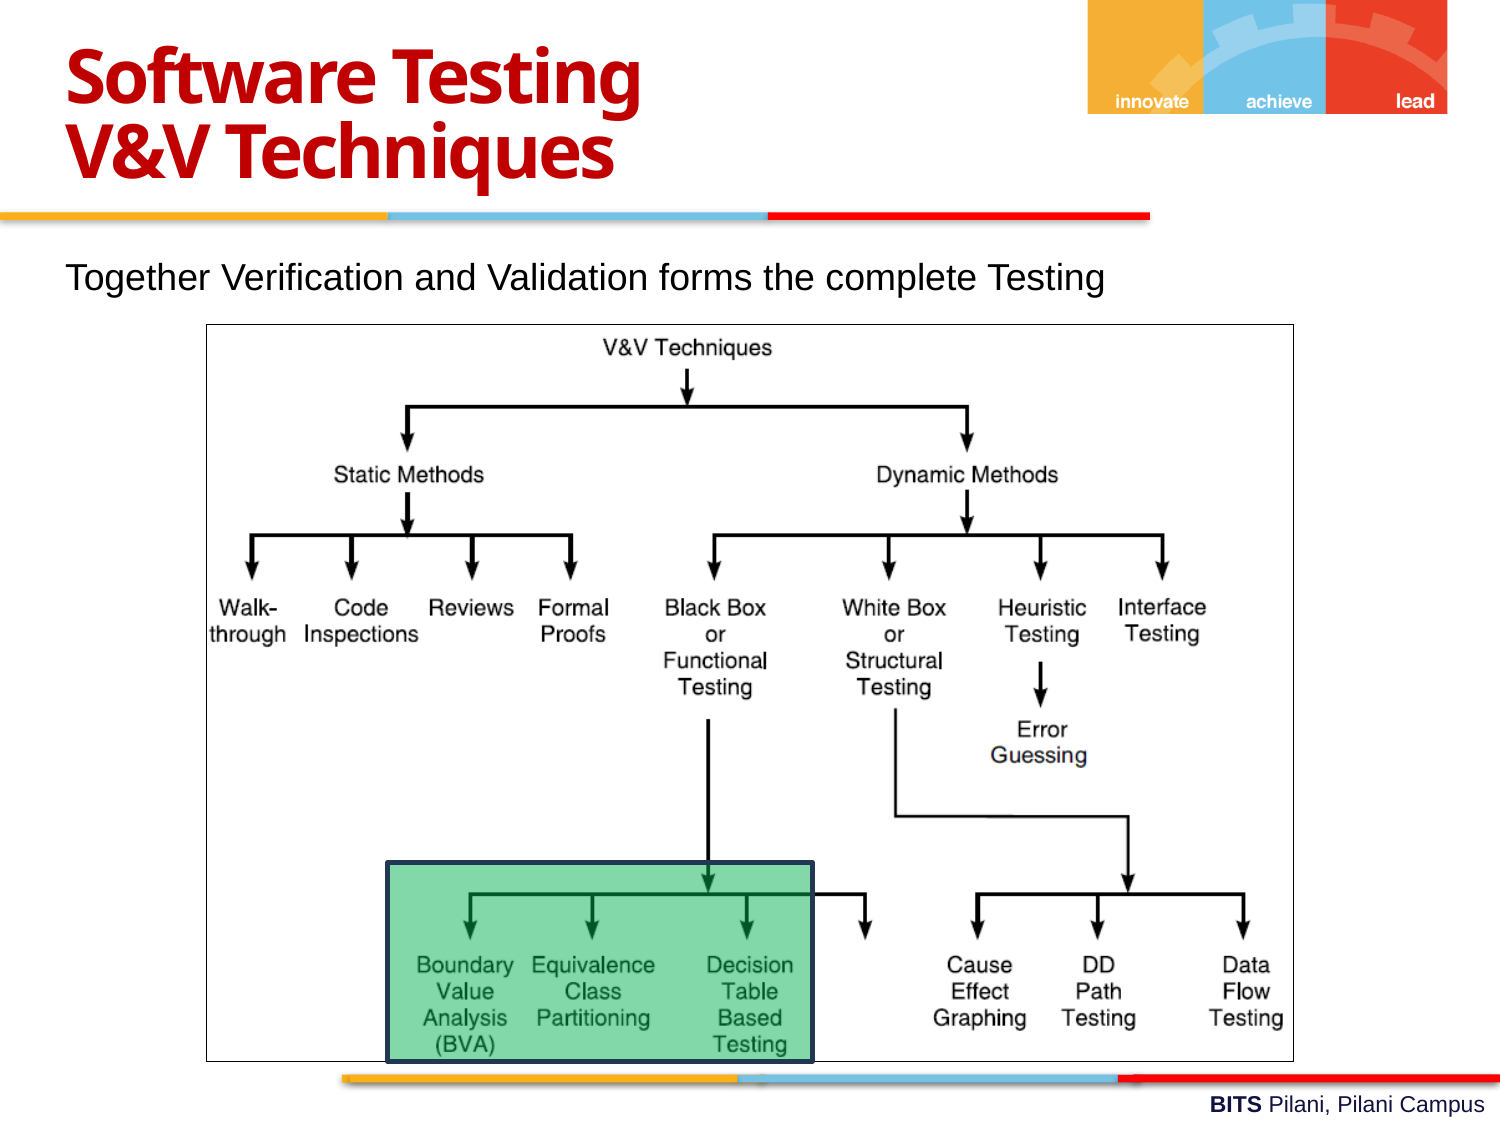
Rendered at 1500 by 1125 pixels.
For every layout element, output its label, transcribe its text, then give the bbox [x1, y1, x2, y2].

list Together Verification and Validation forms the complete Testing [50, 245, 1450, 313]
picture [1087, 0, 1448, 114]
picture [206, 324, 1294, 1062]
list Software Testing V&V Techniques [50, 24, 1088, 213]
